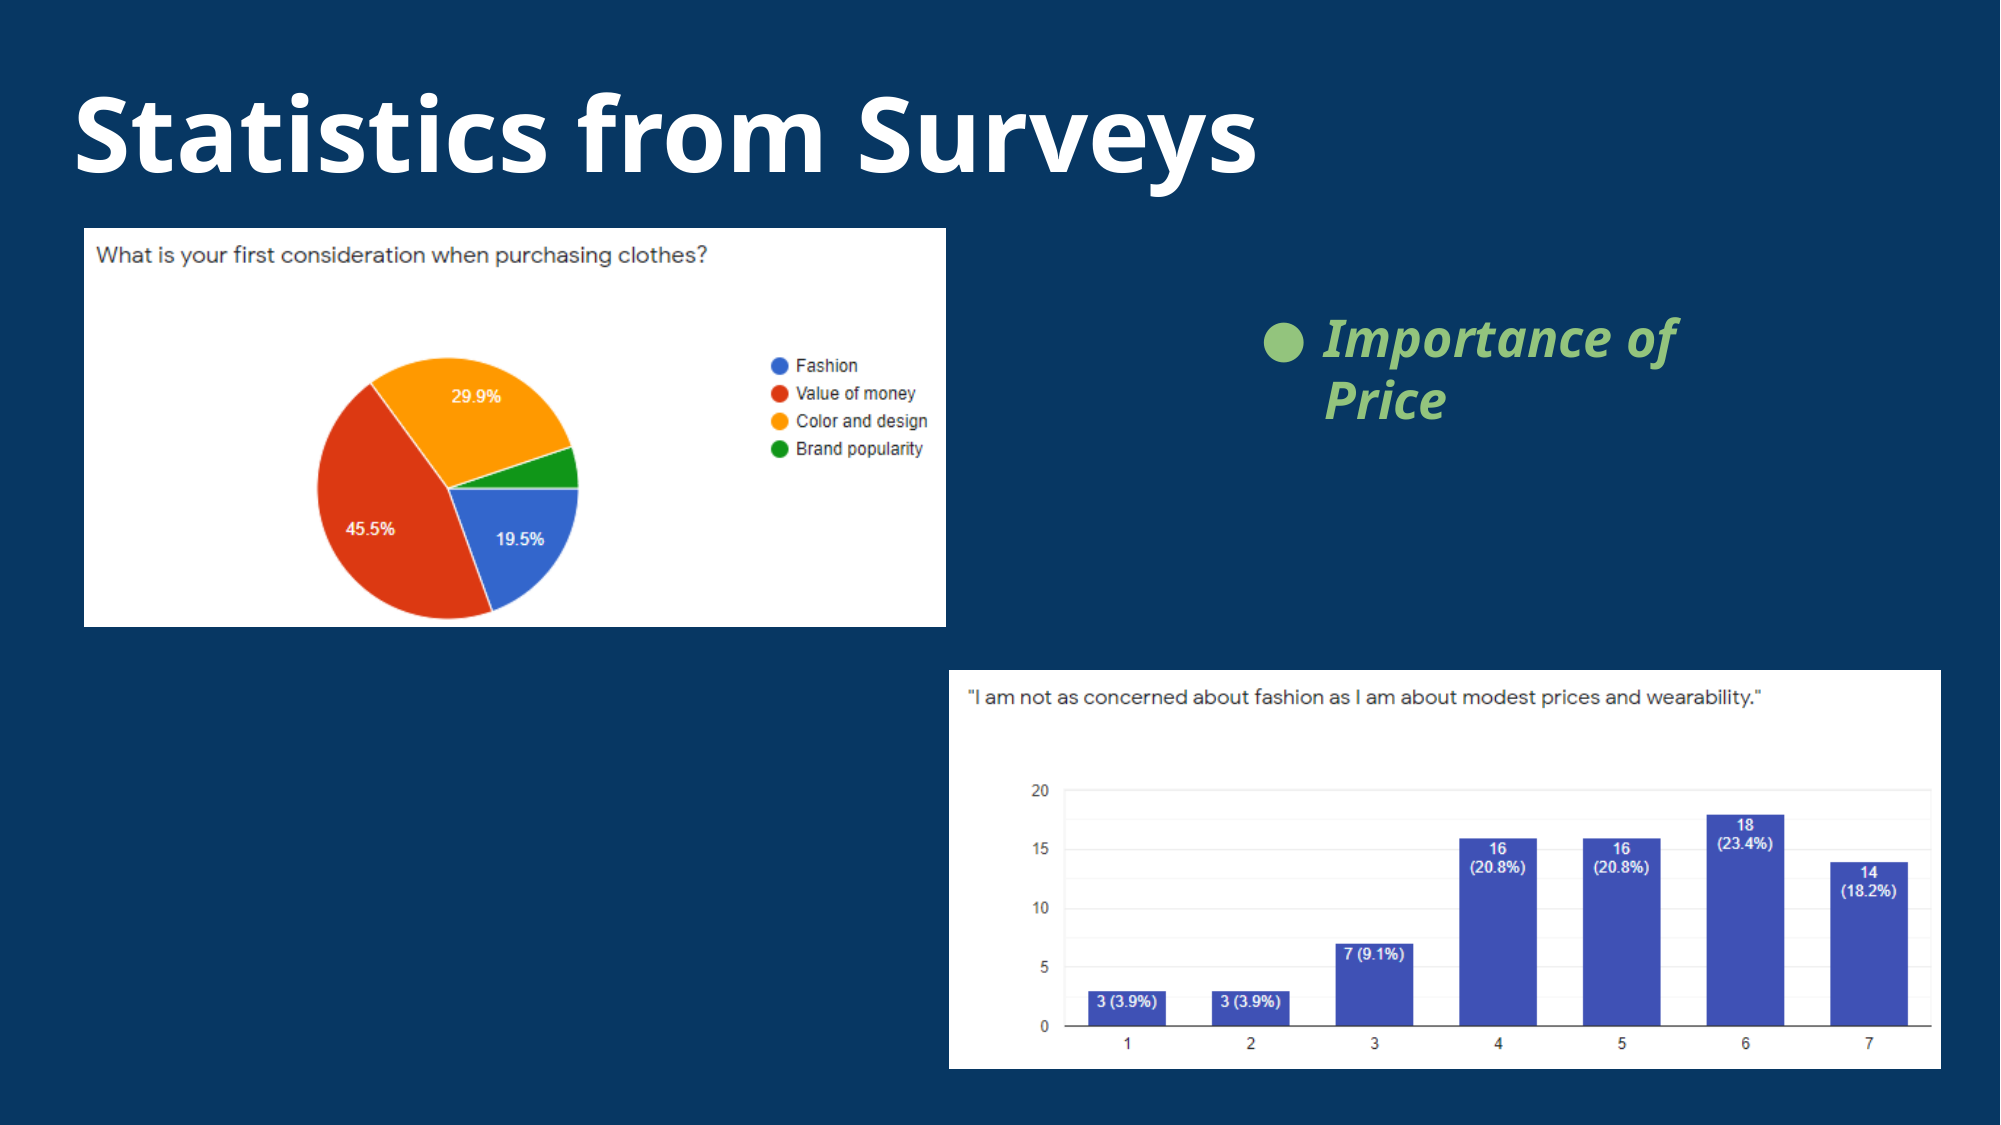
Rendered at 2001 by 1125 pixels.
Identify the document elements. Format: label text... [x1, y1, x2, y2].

title Statistics from Surveys [58, 56, 1425, 203]
list Importance of Price [1234, 237, 1783, 558]
picture [84, 227, 946, 627]
picture [949, 670, 1941, 1069]
